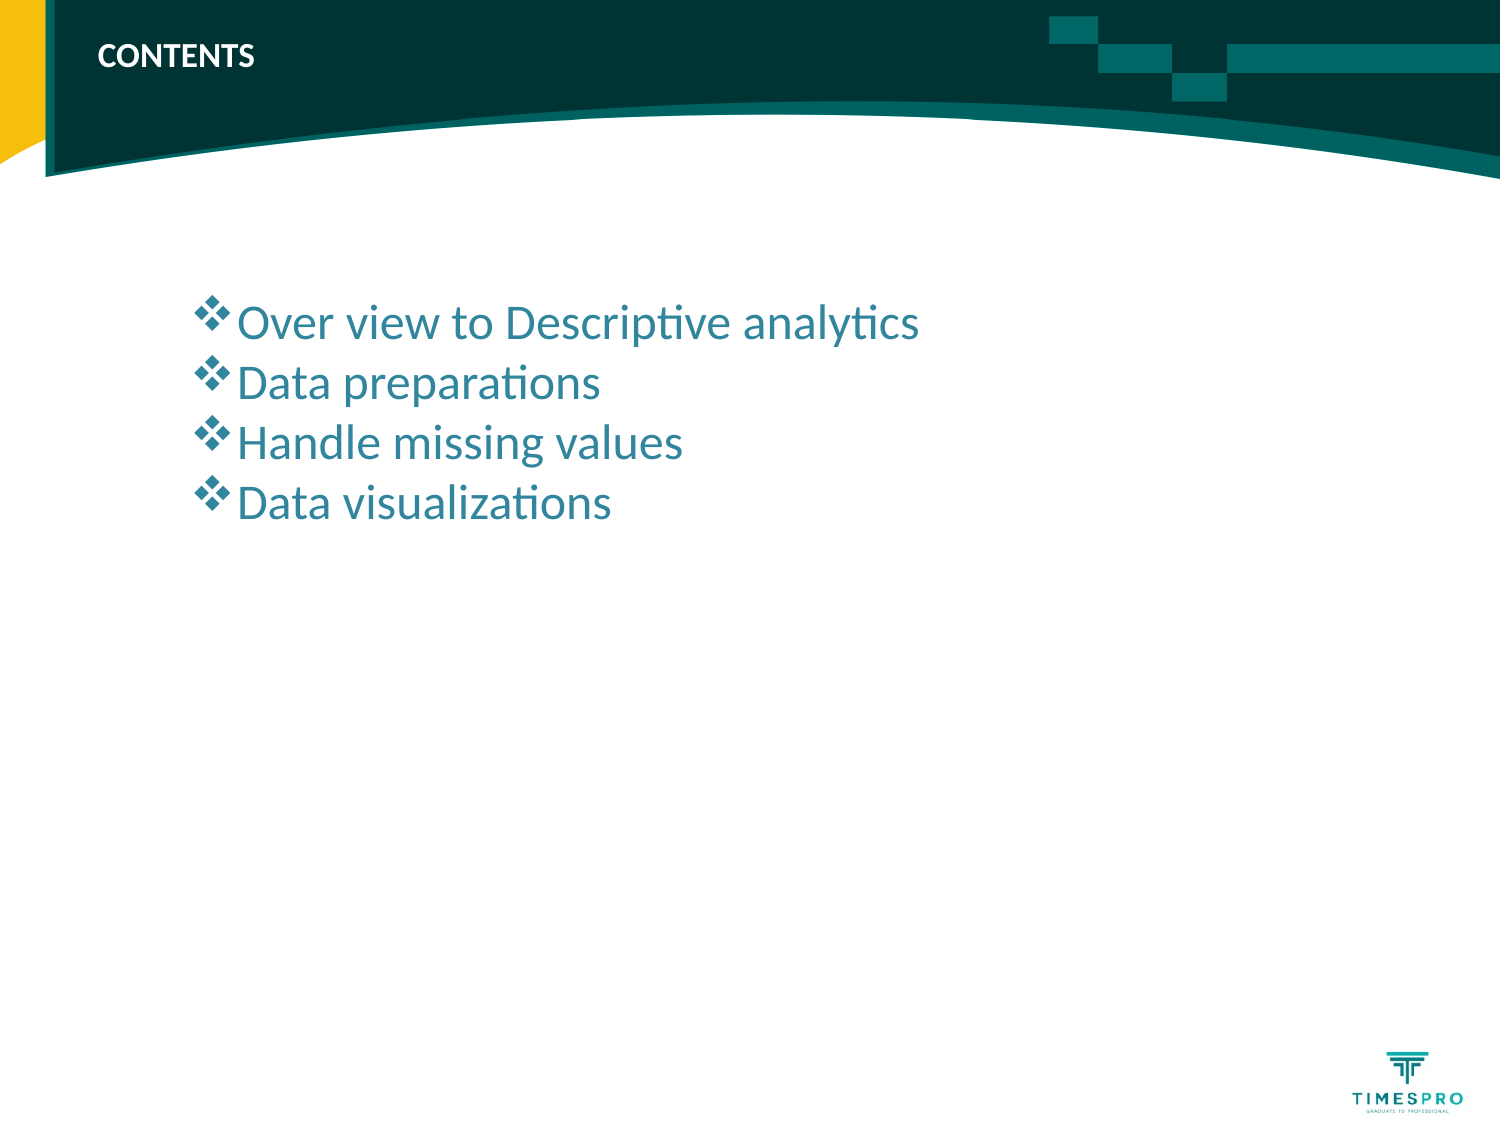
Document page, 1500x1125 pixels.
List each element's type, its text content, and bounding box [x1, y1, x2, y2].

title CONTENTS [75, 24, 1425, 125]
list Over view to Descriptive analytics Data preparations Handle missing values Data visualizations [100, 162, 1438, 1000]
picture [0, 0, 1500, 179]
picture [1337, 1035, 1475, 1125]
